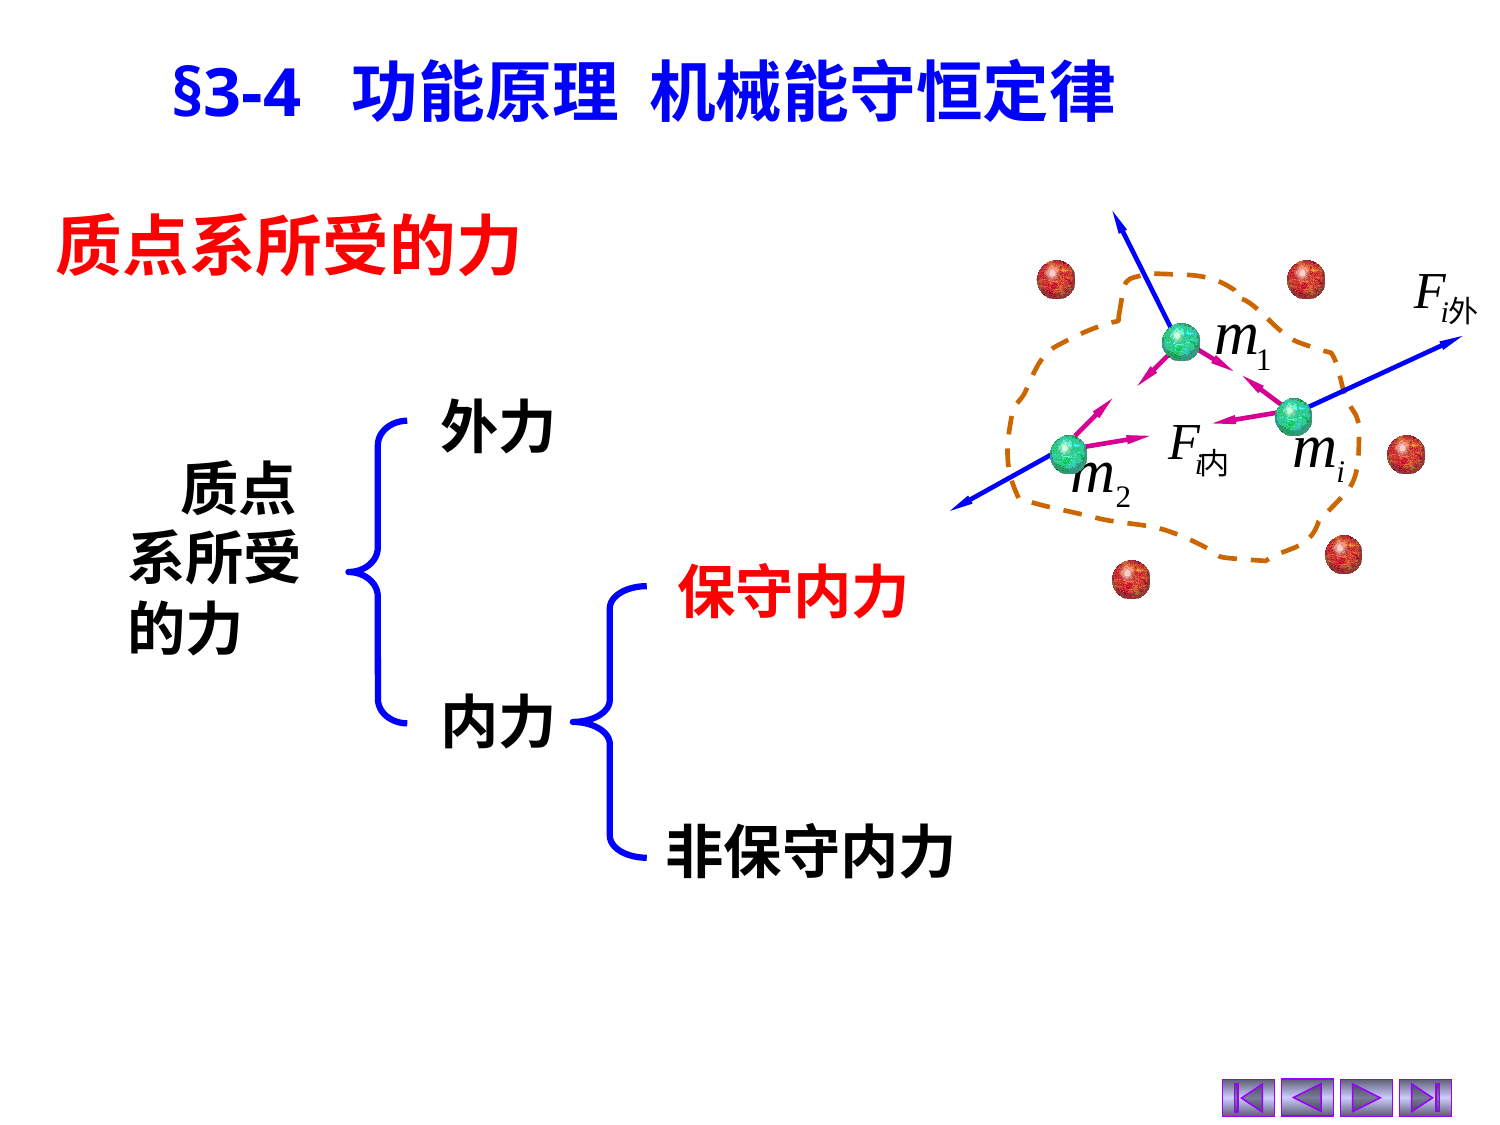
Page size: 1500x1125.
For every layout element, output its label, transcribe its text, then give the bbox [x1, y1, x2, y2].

text_box [572, 586, 647, 858]
text_box 质点系所受的力 [112, 444, 337, 669]
text_box [348, 420, 408, 724]
slide_number [1149, 1046, 1500, 1125]
text_box 非保守内力 [650, 808, 972, 893]
text_box 质点系所受的力 [41, 196, 673, 291]
text_box §3-4 功能原理 机械能守恒定律 [53, 42, 1235, 138]
text_box 外力 [425, 382, 573, 468]
text_box 保守内力 [662, 548, 926, 633]
text_box 内力 [425, 678, 573, 763]
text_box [924, 160, 1500, 624]
